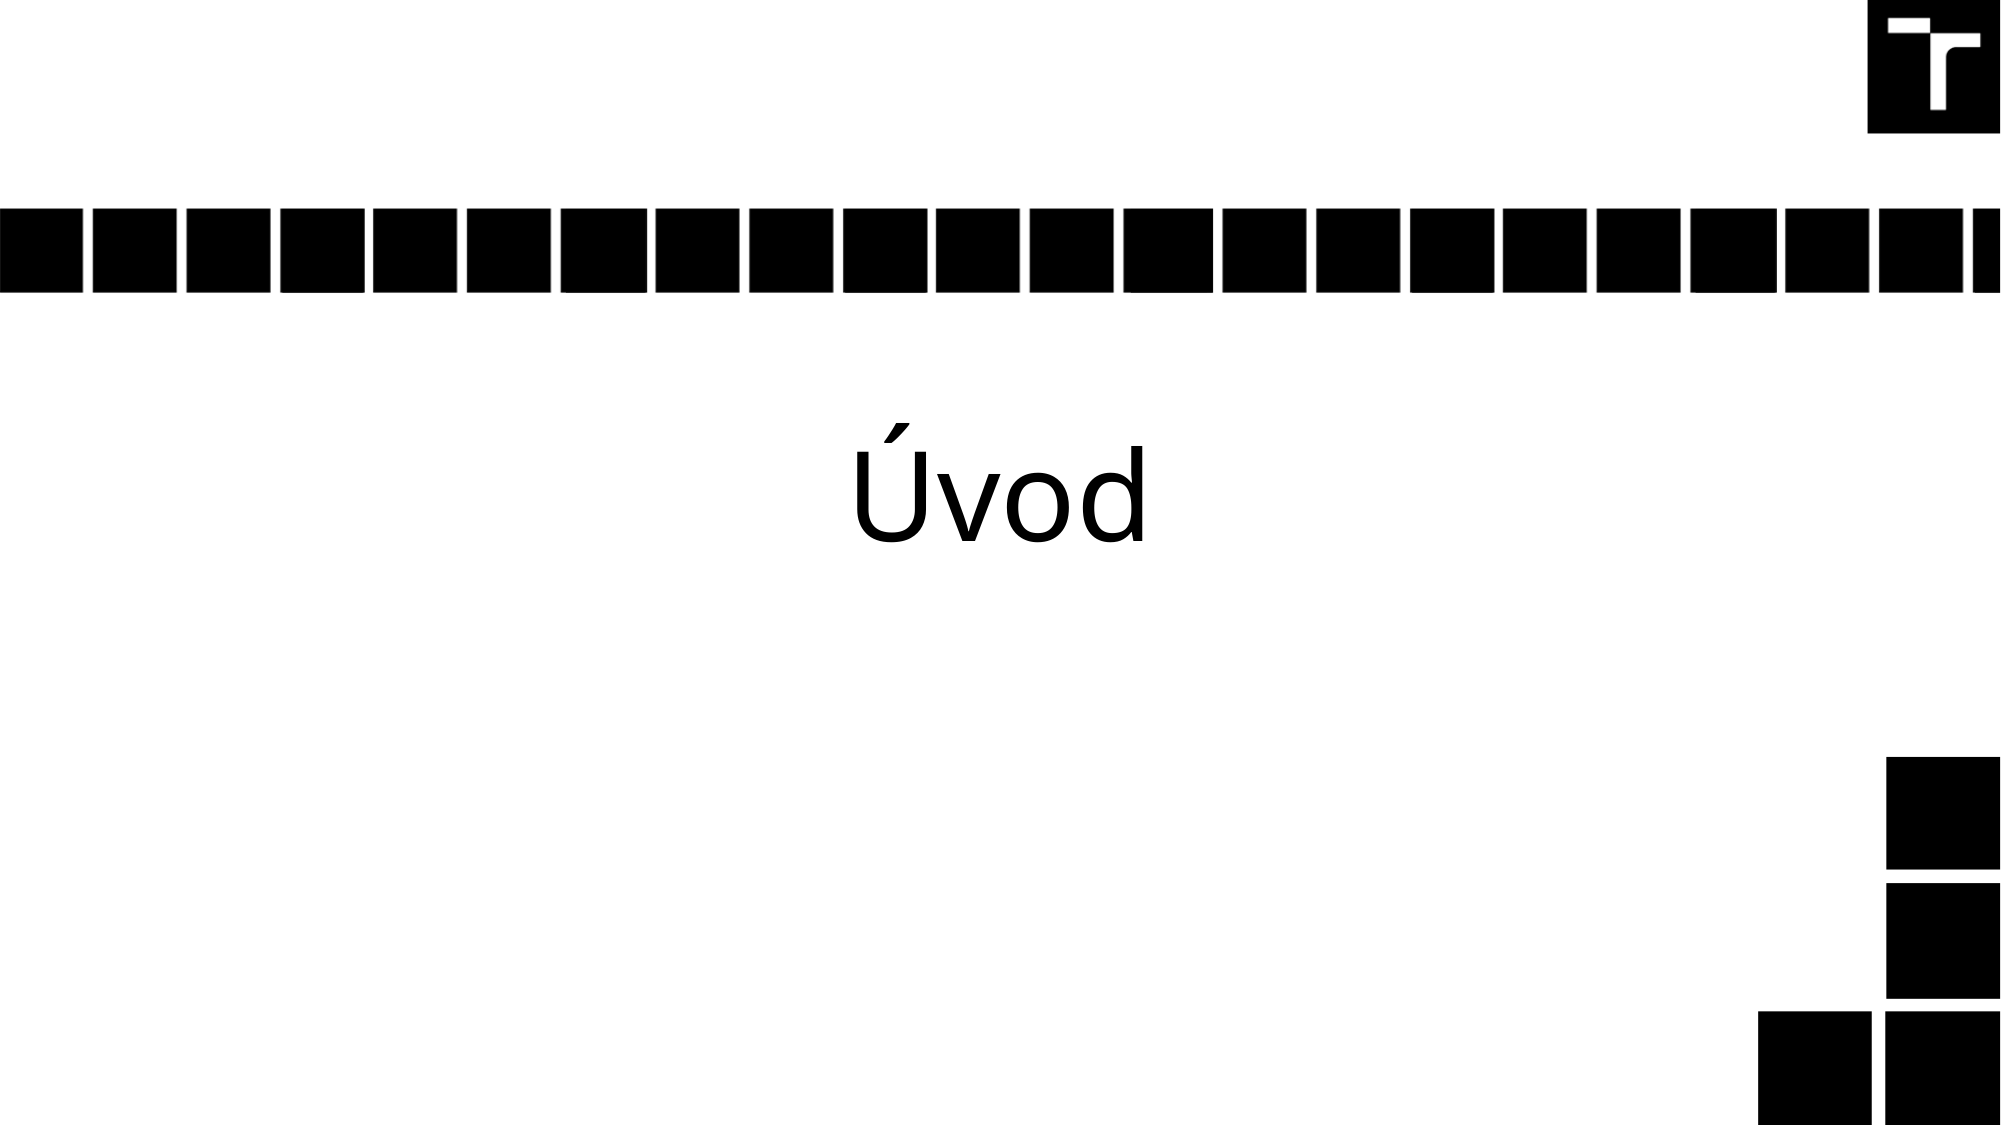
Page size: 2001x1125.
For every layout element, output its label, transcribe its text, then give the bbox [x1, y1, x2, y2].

picture [0, 0, 2001, 1125]
title Úvod [249, 184, 1750, 576]
